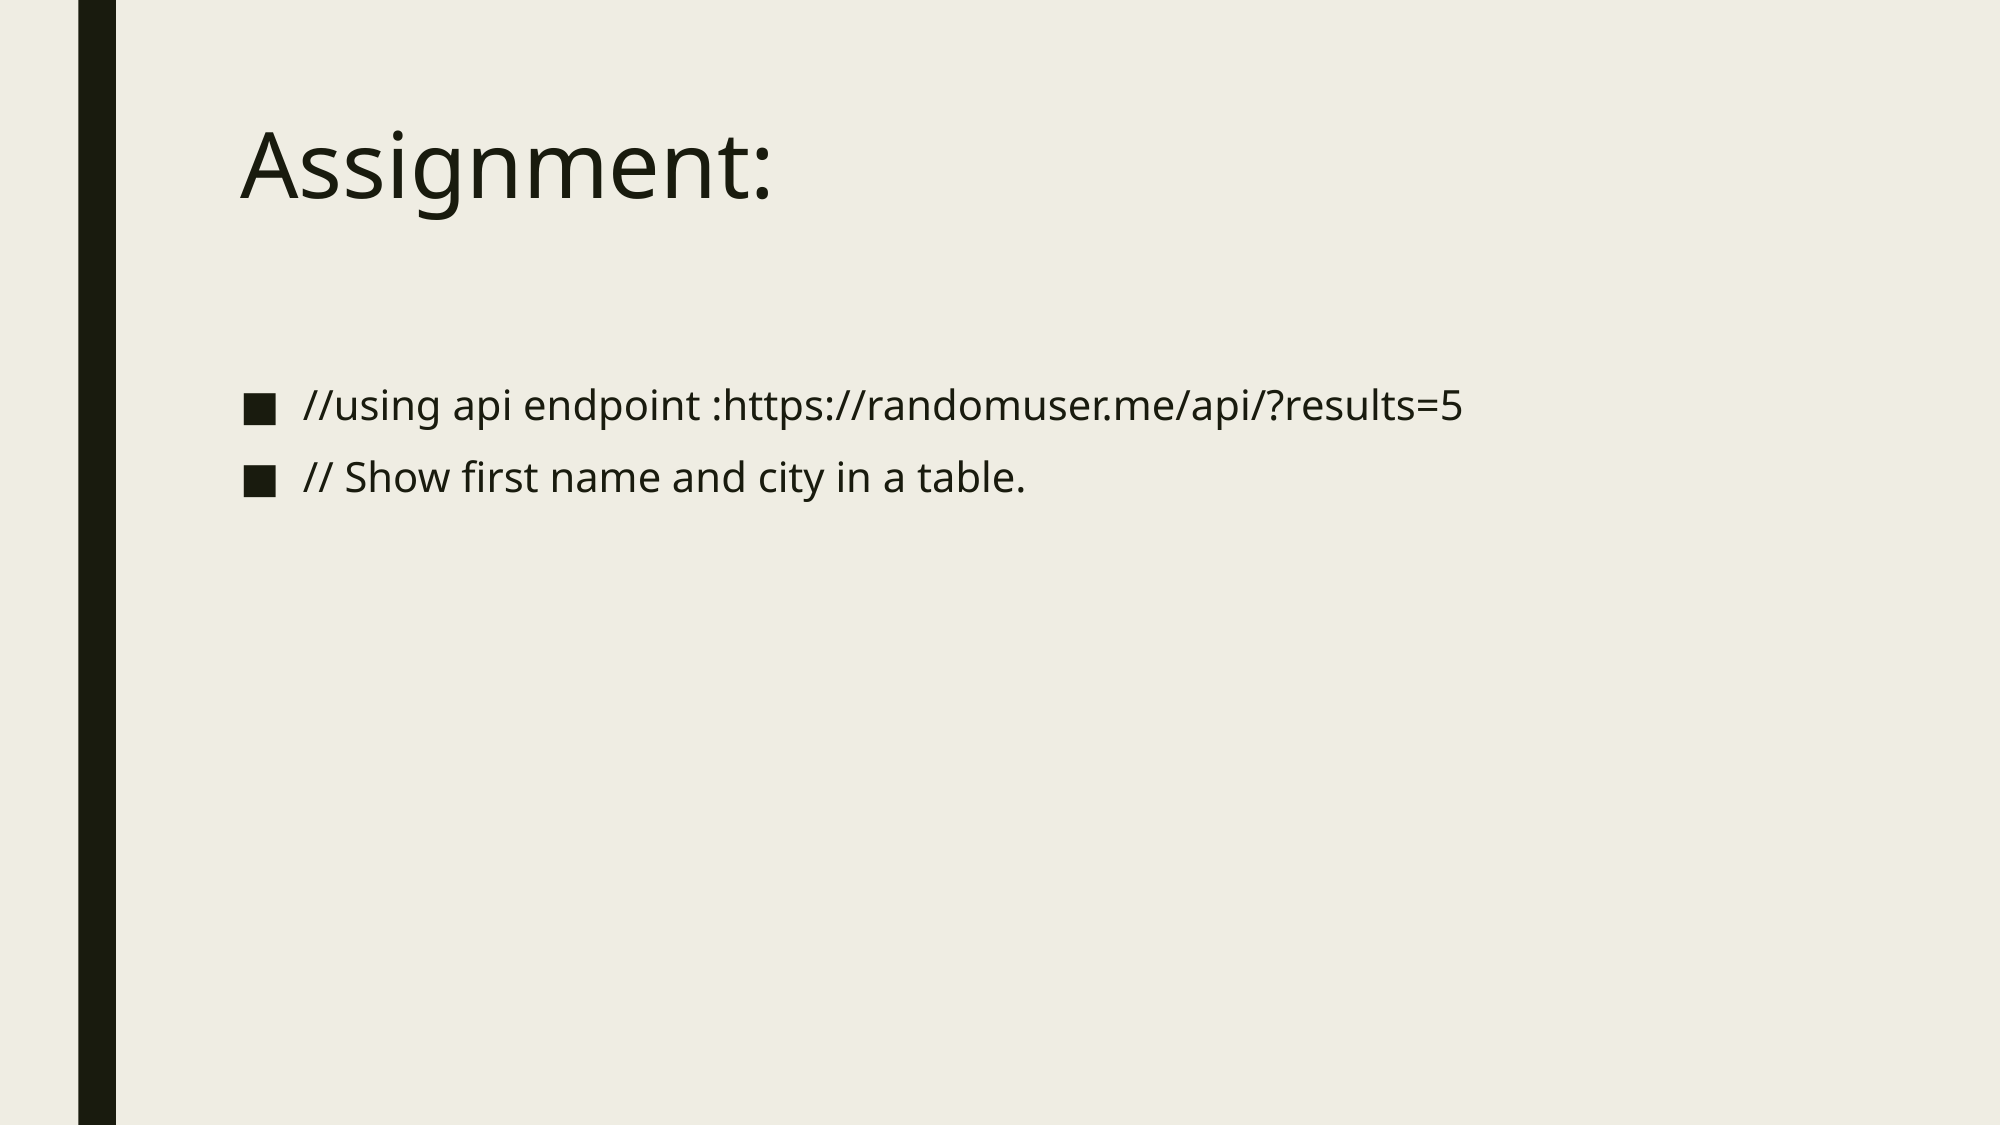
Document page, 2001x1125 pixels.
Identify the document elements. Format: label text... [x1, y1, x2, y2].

list //using api endpoint :https://randomuser.me/api/?results=5 // Show first name and city in a table. [225, 375, 1800, 963]
title Assignment: [225, 112, 1800, 357]
